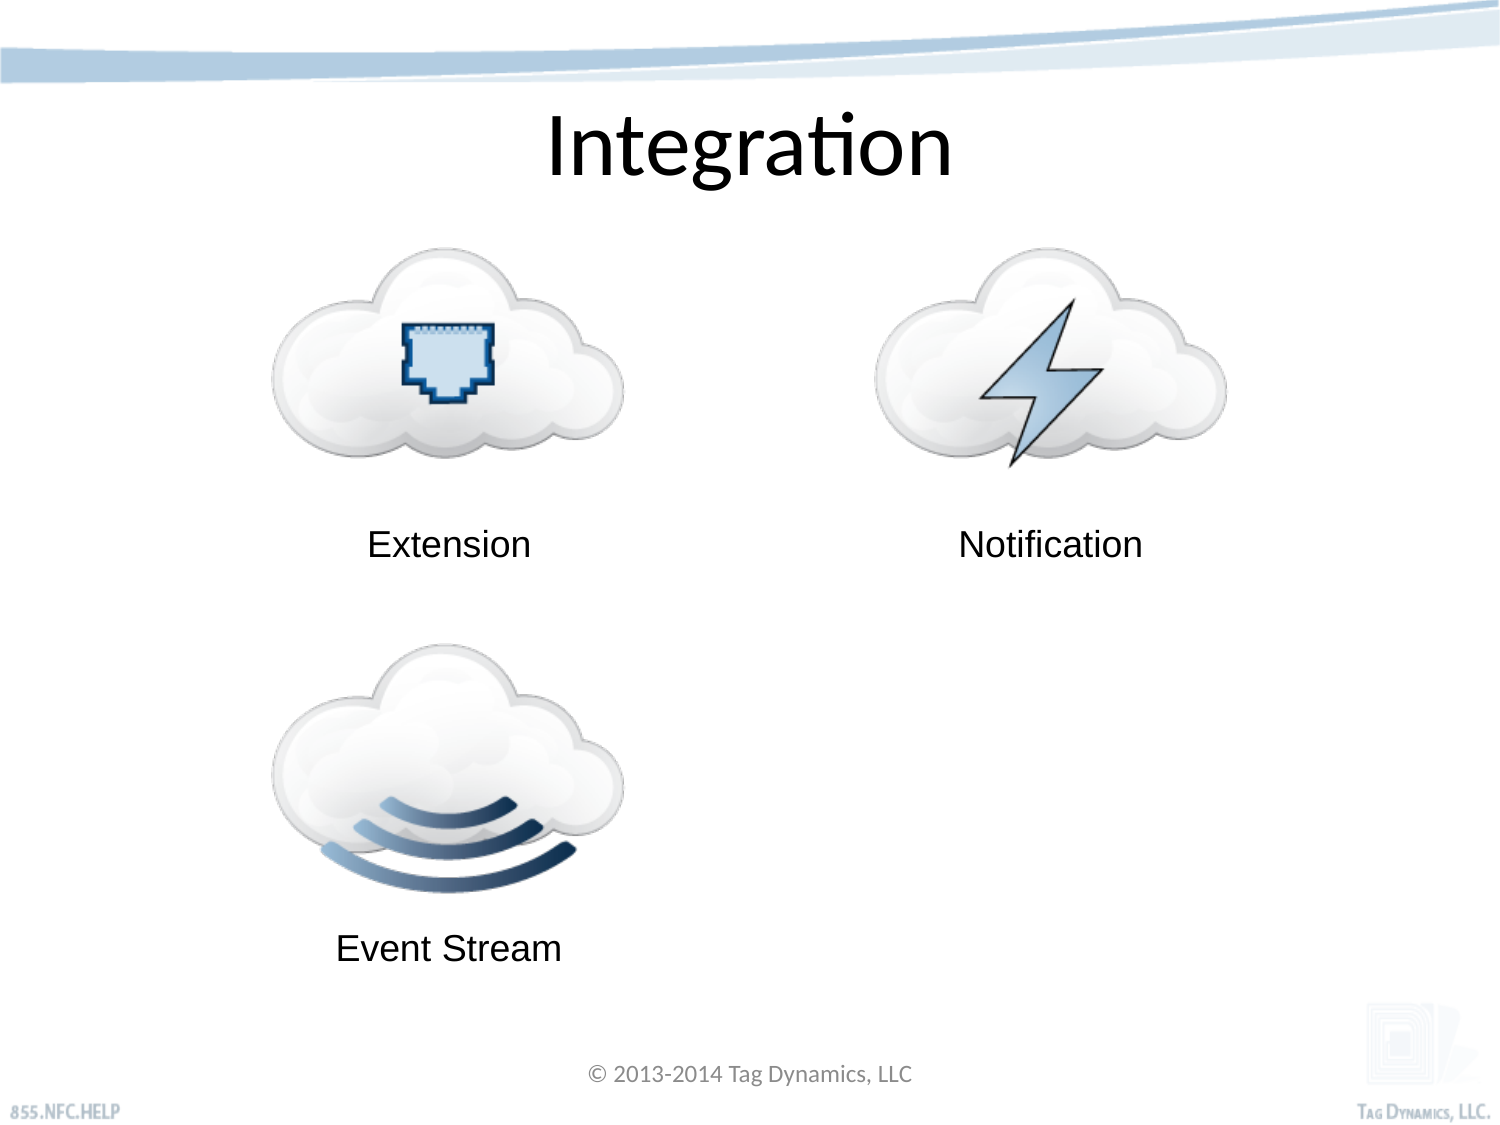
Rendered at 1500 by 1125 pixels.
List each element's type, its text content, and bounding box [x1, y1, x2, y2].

footer © 2013-2014 Tag Dynamics, LLC [512, 1042, 988, 1103]
text_box Extension [280, 523, 618, 573]
text_box Event Stream [280, 917, 618, 977]
text_box Notification [882, 523, 1220, 573]
picture [853, 215, 1250, 514]
picture [250, 215, 647, 514]
picture [250, 611, 647, 910]
title Integration [75, 45, 1425, 233]
